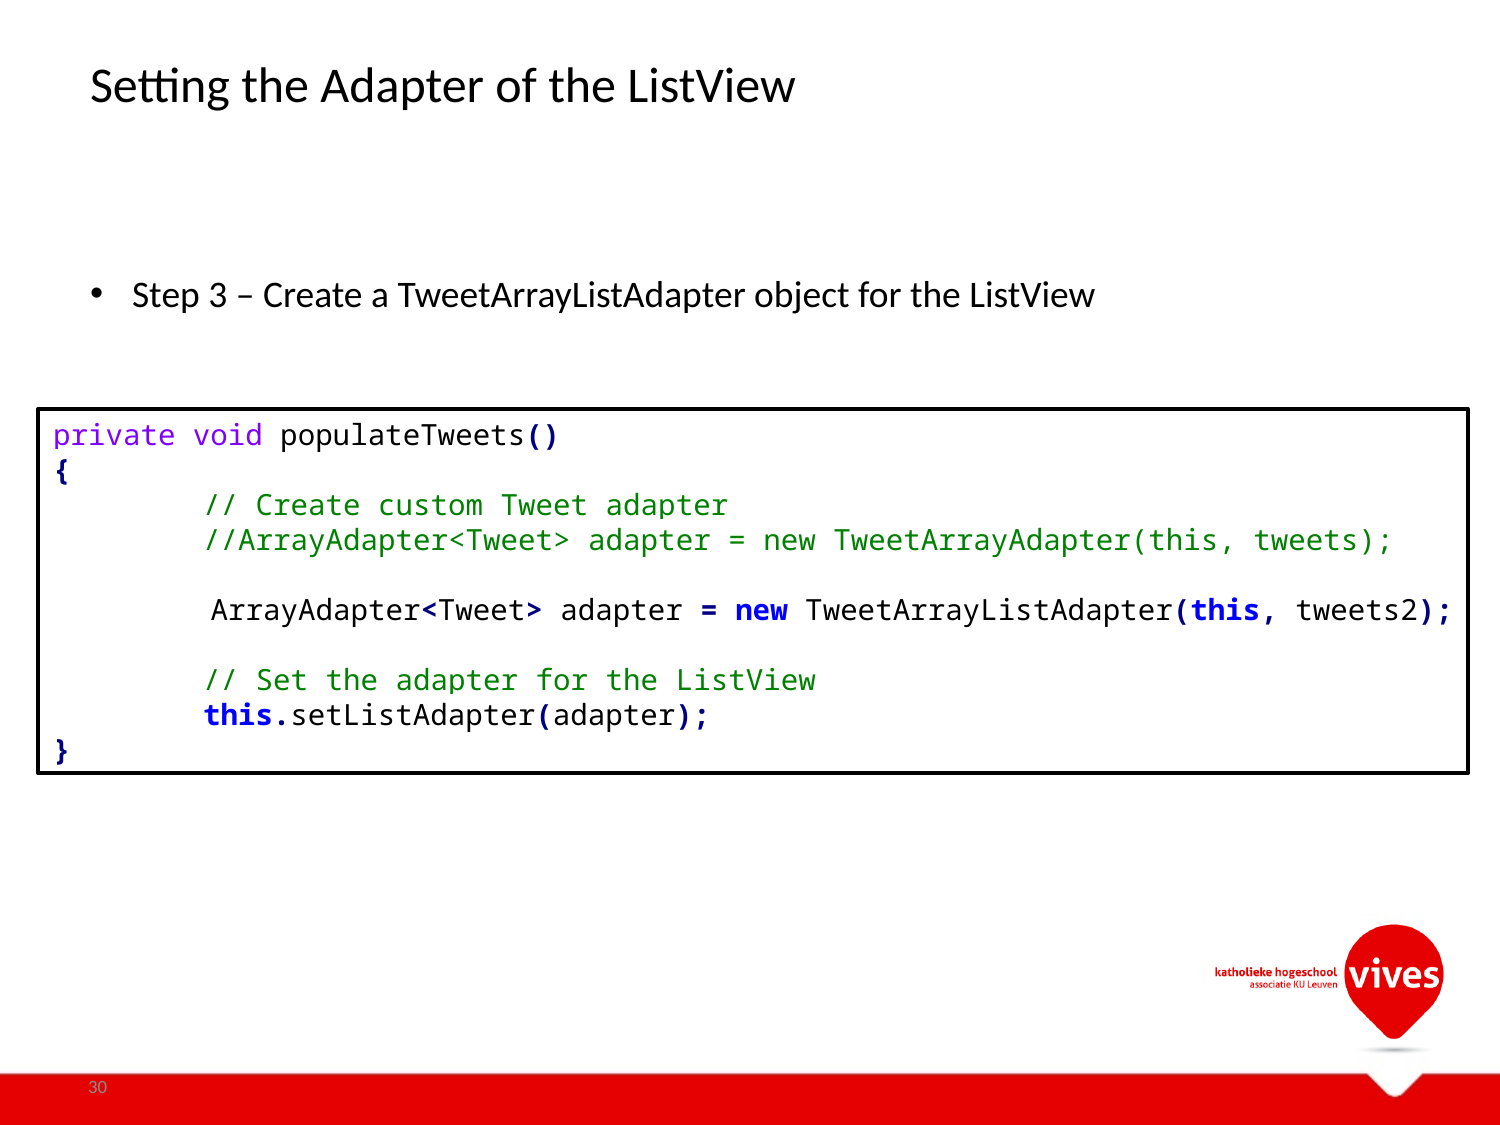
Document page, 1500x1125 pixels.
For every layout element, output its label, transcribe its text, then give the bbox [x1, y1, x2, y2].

text_box private void populateTweets() { // Create custom Tweet adapter //ArrayAdapter<Tweet> adapter = new TweetArrayAdapter(this, tweets); ArrayAdapter<Tweet> adapter = new TweetArrayListAdapter(this, tweets2); // Set the adapter for the ListView this.setListAdapter(adapter); } [36, 407, 1470, 775]
list Step 3 – Create a TweetArrayListAdapter object for the ListView [75, 262, 1425, 407]
title Setting the Adapter of the ListView [75, 45, 1425, 233]
picture [0, 0, 1500, 1125]
list Step 3 – Create a TweetArrayListAdapter object for the ListView [75, 775, 1425, 1005]
slide_number 30 [73, 1056, 153, 1116]
